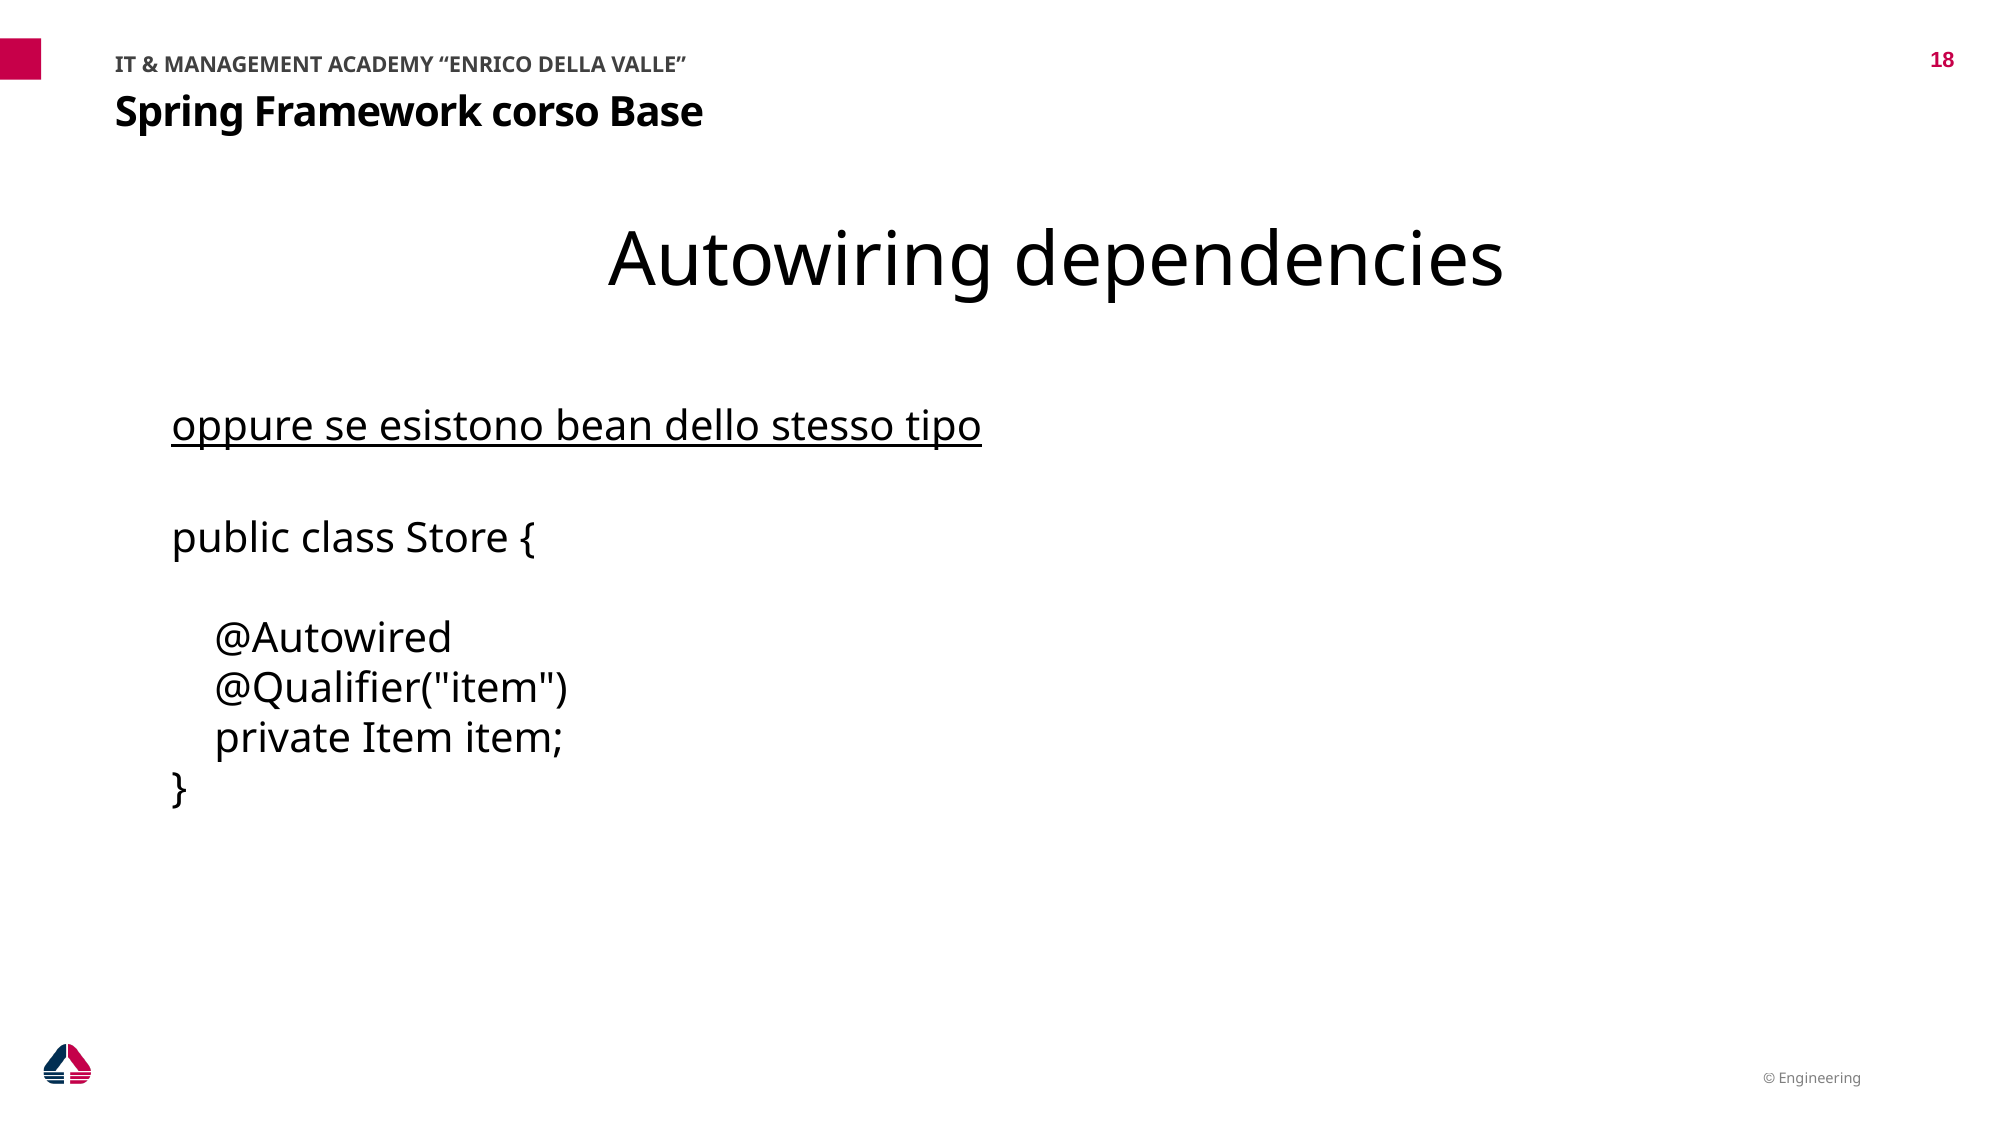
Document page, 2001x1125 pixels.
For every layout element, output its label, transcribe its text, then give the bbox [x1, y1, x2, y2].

slide_number 18 [1930, 38, 1990, 79]
list IT & MANAGEMENT ACADEMY “ENRICO DELLA VALLE” [115, 38, 1001, 79]
text_box [115, 171, 1829, 970]
title Spring Framework corso Base [115, 84, 171, 126]
text_box Autowiring dependencies oppure se esistono bean dello stesso tipo public class Store { @Autowired @Qualifier("item") private Item item; } [171, 81, 1943, 940]
picture [43, 1044, 94, 1084]
